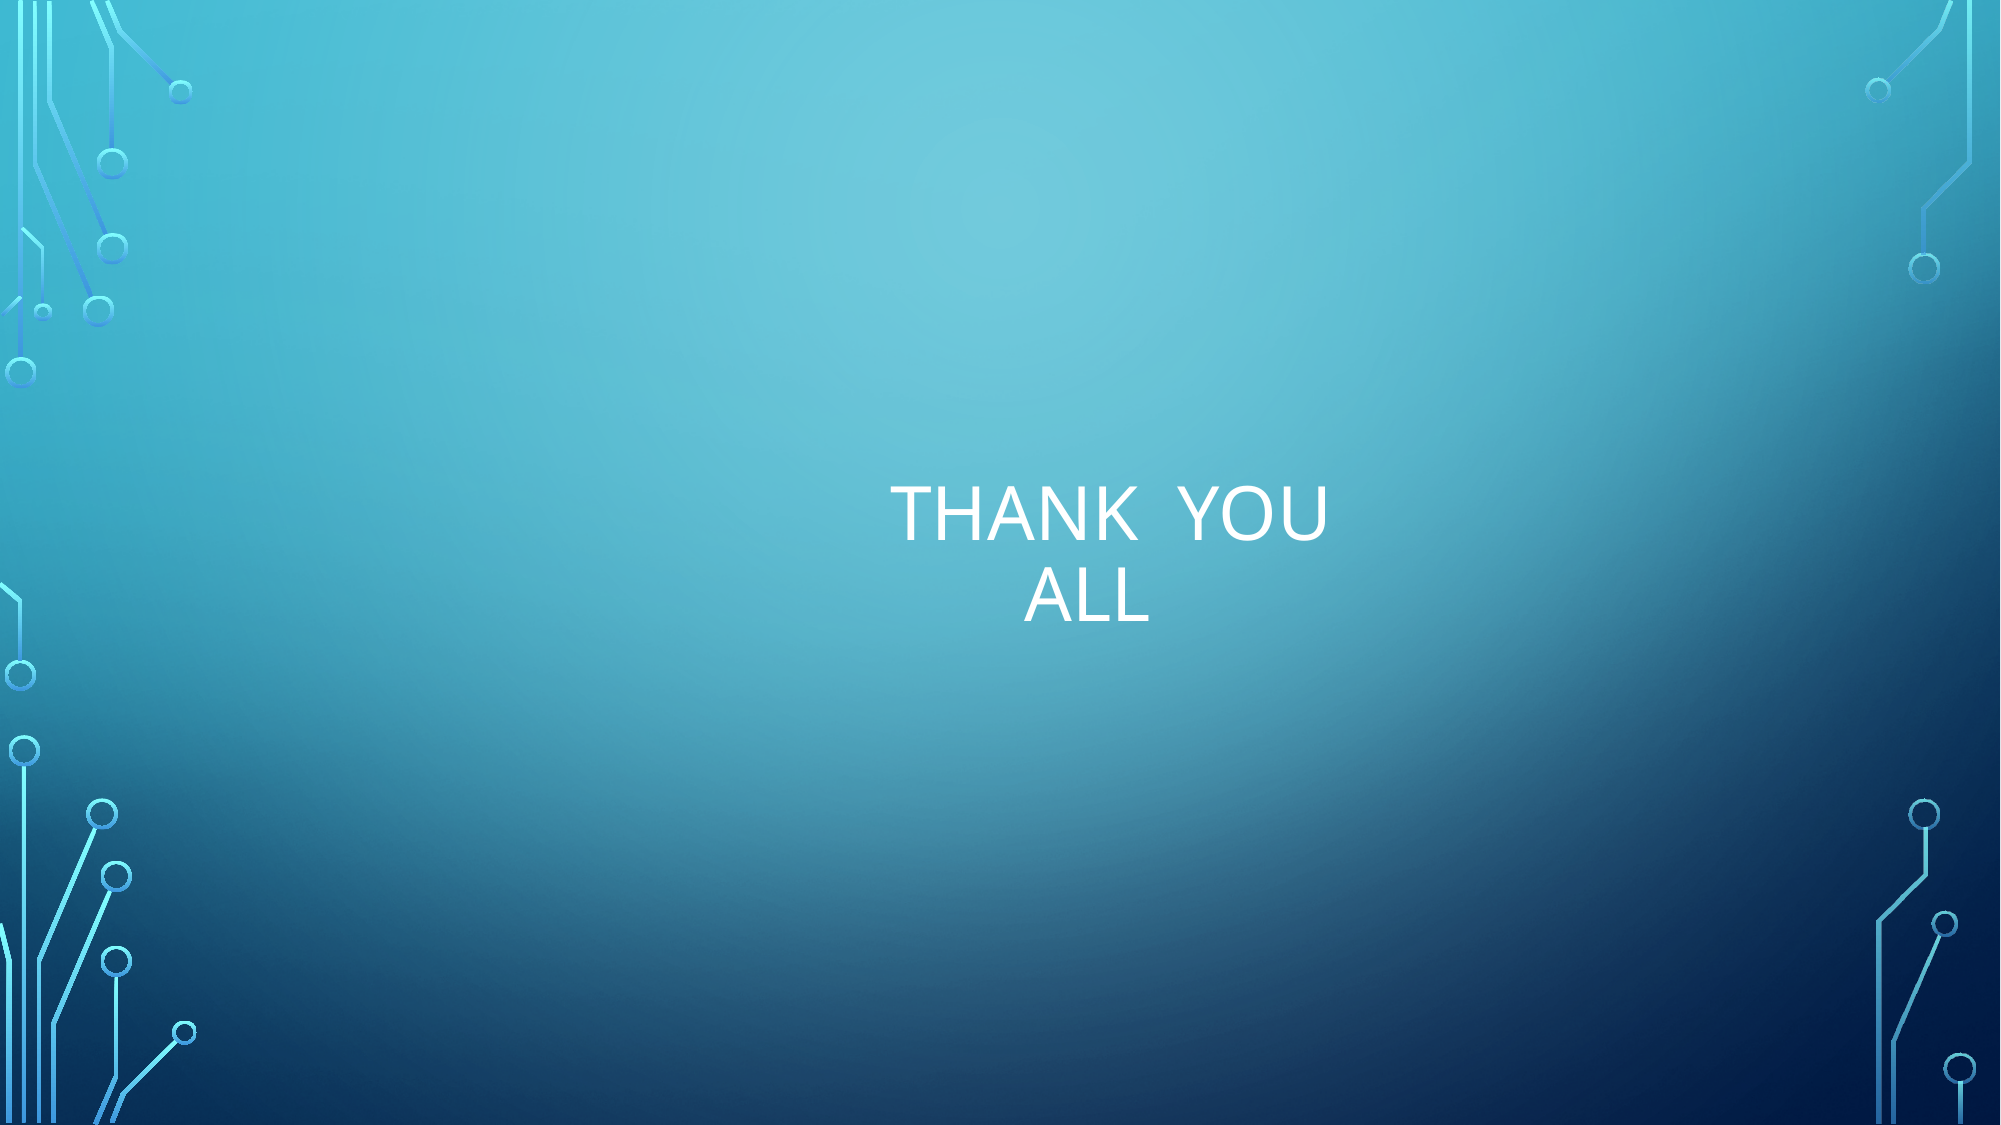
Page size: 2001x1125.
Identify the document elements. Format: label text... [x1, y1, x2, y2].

title Thank you all [309, 264, 1708, 646]
